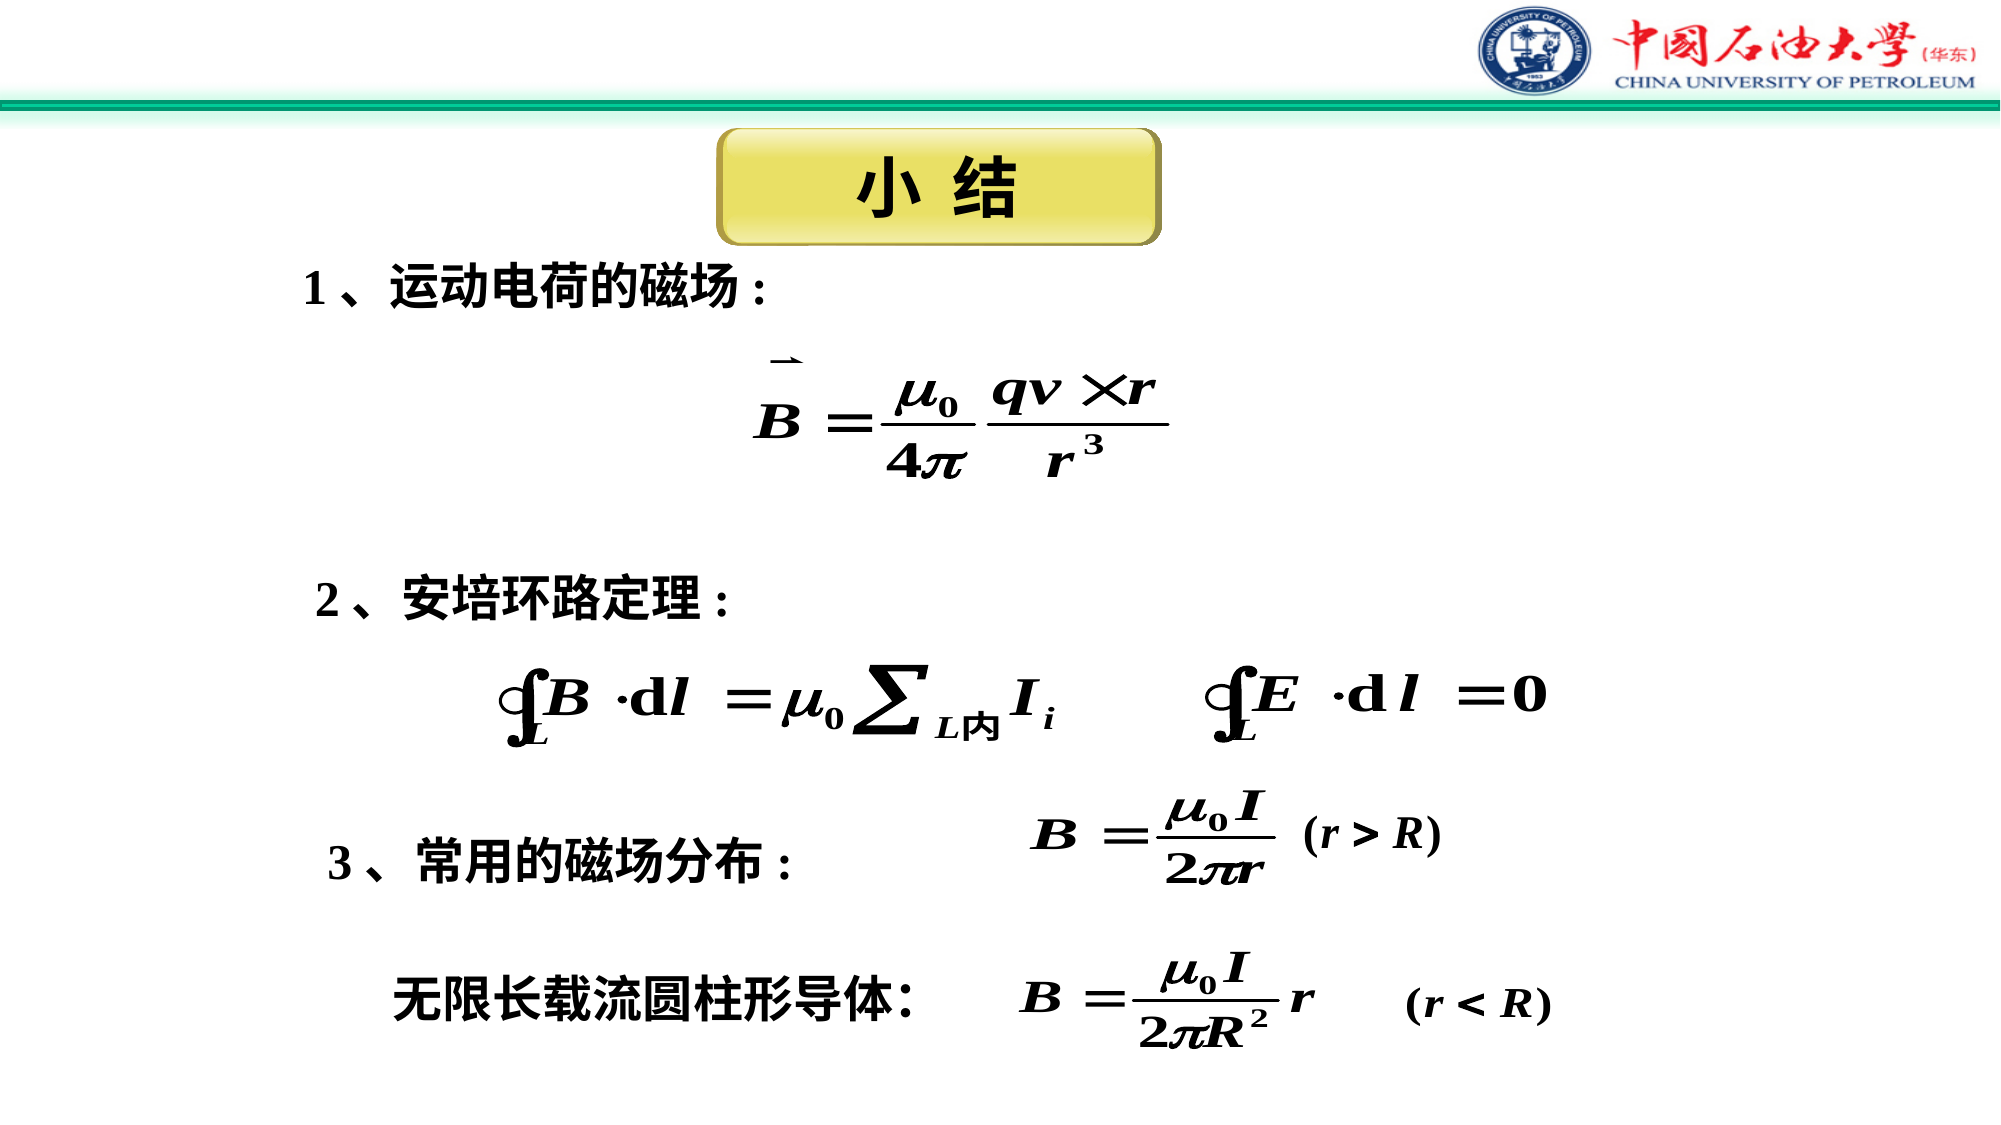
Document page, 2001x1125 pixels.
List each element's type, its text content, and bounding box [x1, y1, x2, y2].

picture [1393, 0, 2001, 90]
text_box 无限长载流圆柱形导体： [378, 959, 958, 1035]
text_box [1016, 773, 1451, 895]
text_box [1190, 644, 1560, 752]
text_box 3、常用的磁场分布: [312, 822, 925, 897]
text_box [484, 646, 1078, 757]
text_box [1007, 935, 1560, 1059]
text_box 1、运动电荷的磁场: [287, 247, 825, 322]
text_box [739, 352, 1181, 490]
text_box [716, 127, 1162, 246]
text_box 2、安培环路定理: [299, 559, 913, 635]
